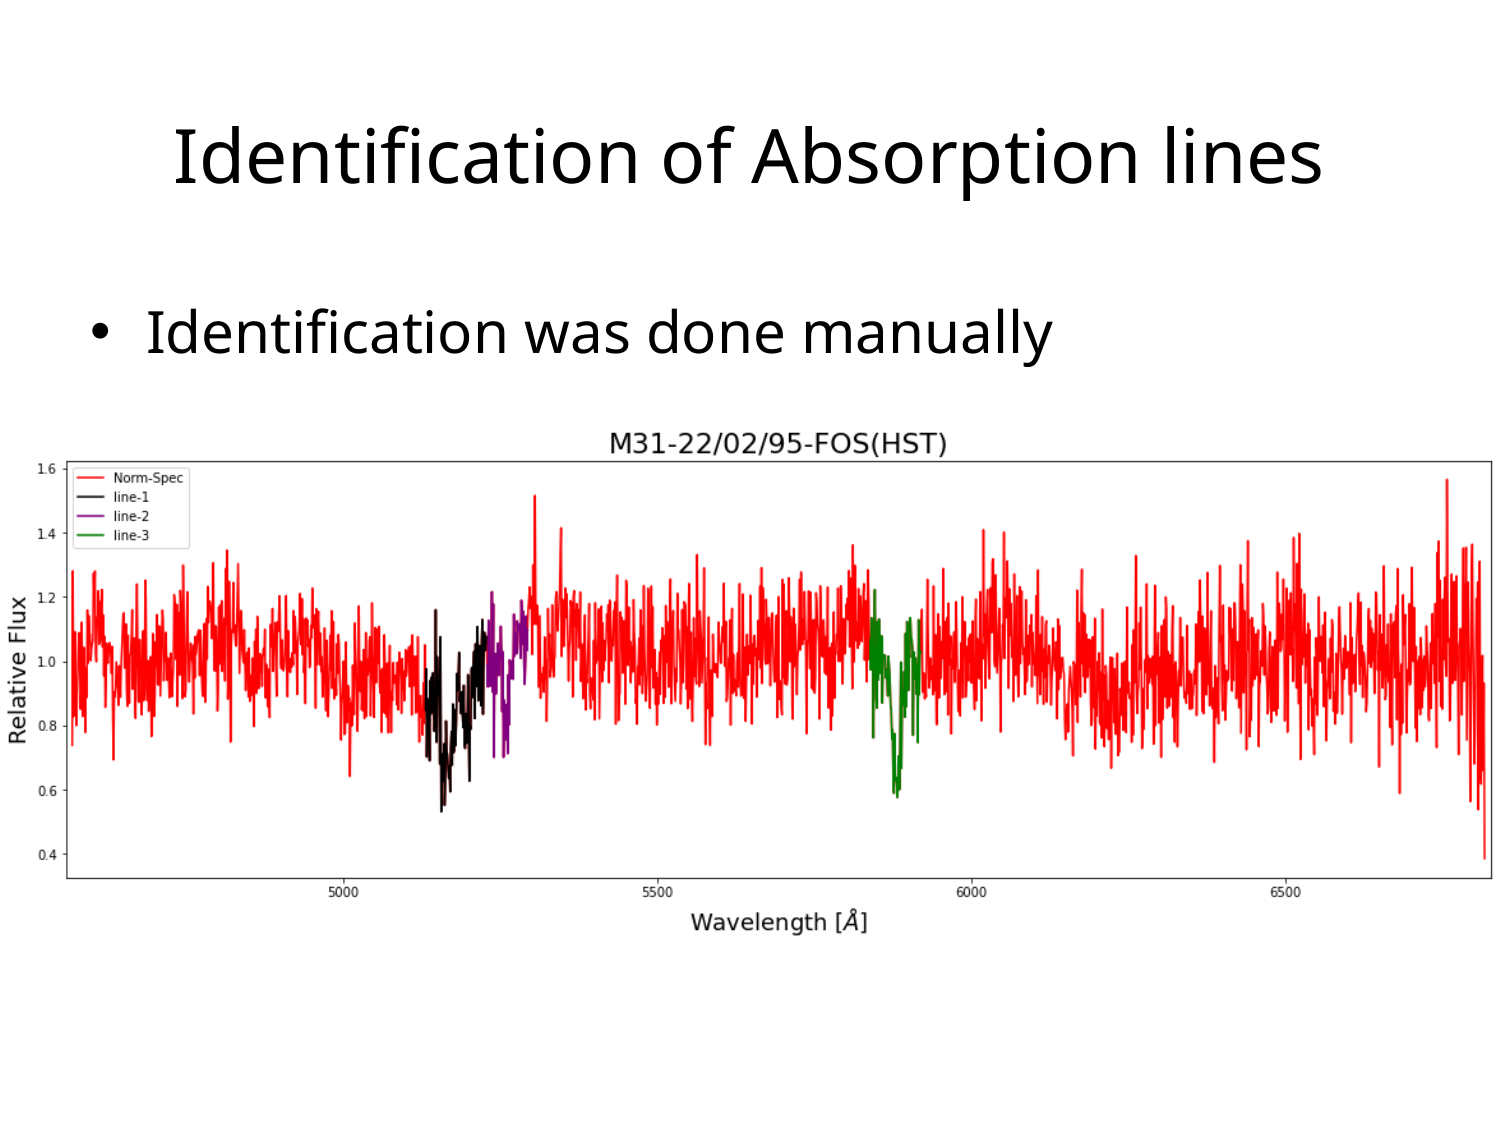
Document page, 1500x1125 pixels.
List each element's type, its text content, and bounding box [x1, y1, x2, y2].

text_box Identification of Absorption lines [75, 45, 1425, 263]
picture [0, 424, 1500, 947]
text_box Identification was done manually [75, 287, 1425, 423]
